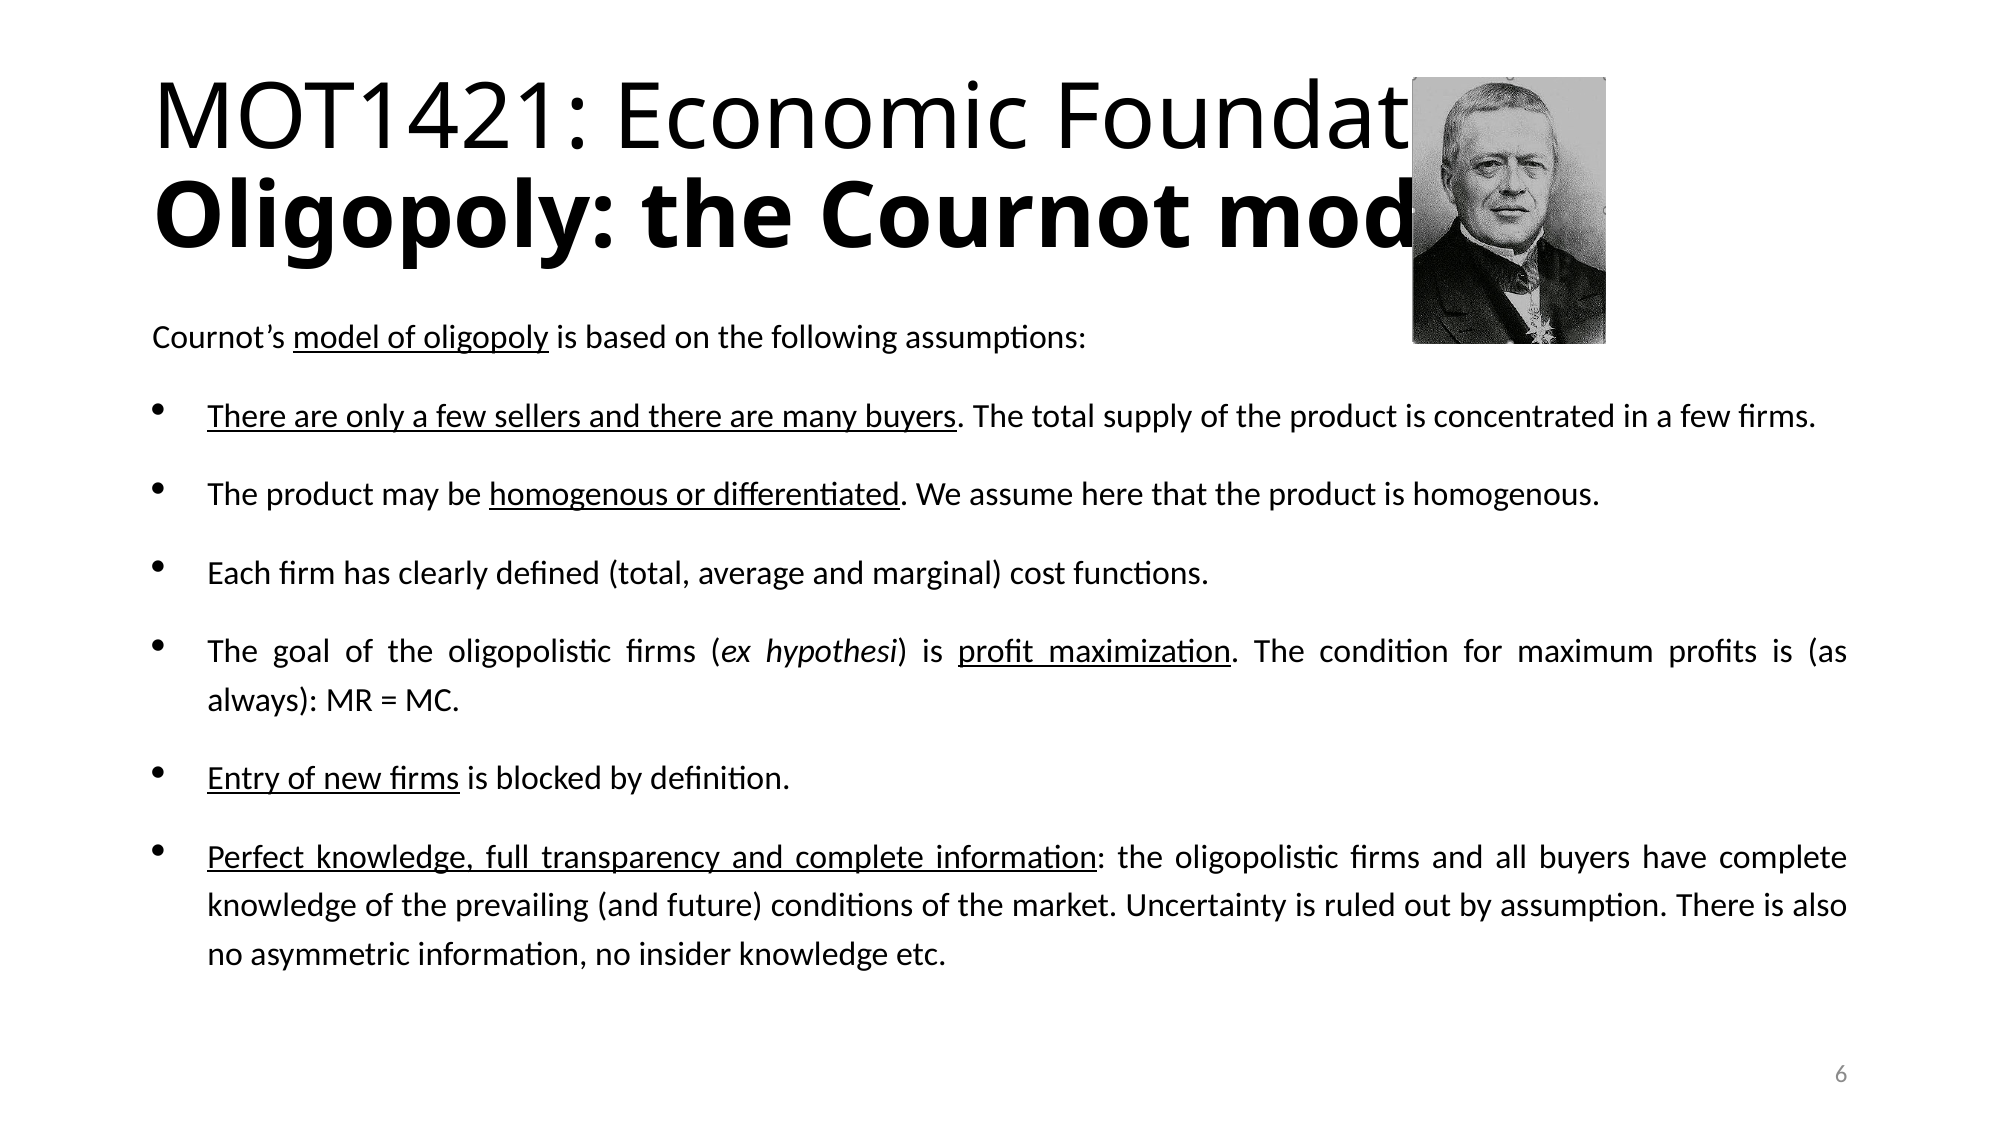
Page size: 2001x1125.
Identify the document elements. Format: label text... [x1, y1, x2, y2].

slide_number 6 [1412, 1042, 1863, 1103]
picture [1412, 77, 1606, 344]
title MOT1421: Economic Foundations Oligopoly: the Cournot model [137, 59, 1863, 278]
list Cournot’s model of oligopoly is based on the following assumptions: There are only a few sellers and there are many buyers. The total supply of the product is concentrated in a few firms. The product may be homogenous or differentiated. We assume here that the product is homogenous. Each firm has clearly defined (total, average and marginal) cost functions. The goal of the oligopolistic firms (ex hypothesi) is profit maximization. The condition for maximum profits is (as always): MR = MC. Entry of new firms is blocked by definition. Perfect knowledge, full transparency and complete information: the oligopolistic firms and all buyers have complete knowledge of the prevailing (and future) conditions of the market. Uncertainty is ruled out by assumption. There is also no asymmetric information, no insider knowledge etc. [137, 299, 1863, 1014]
